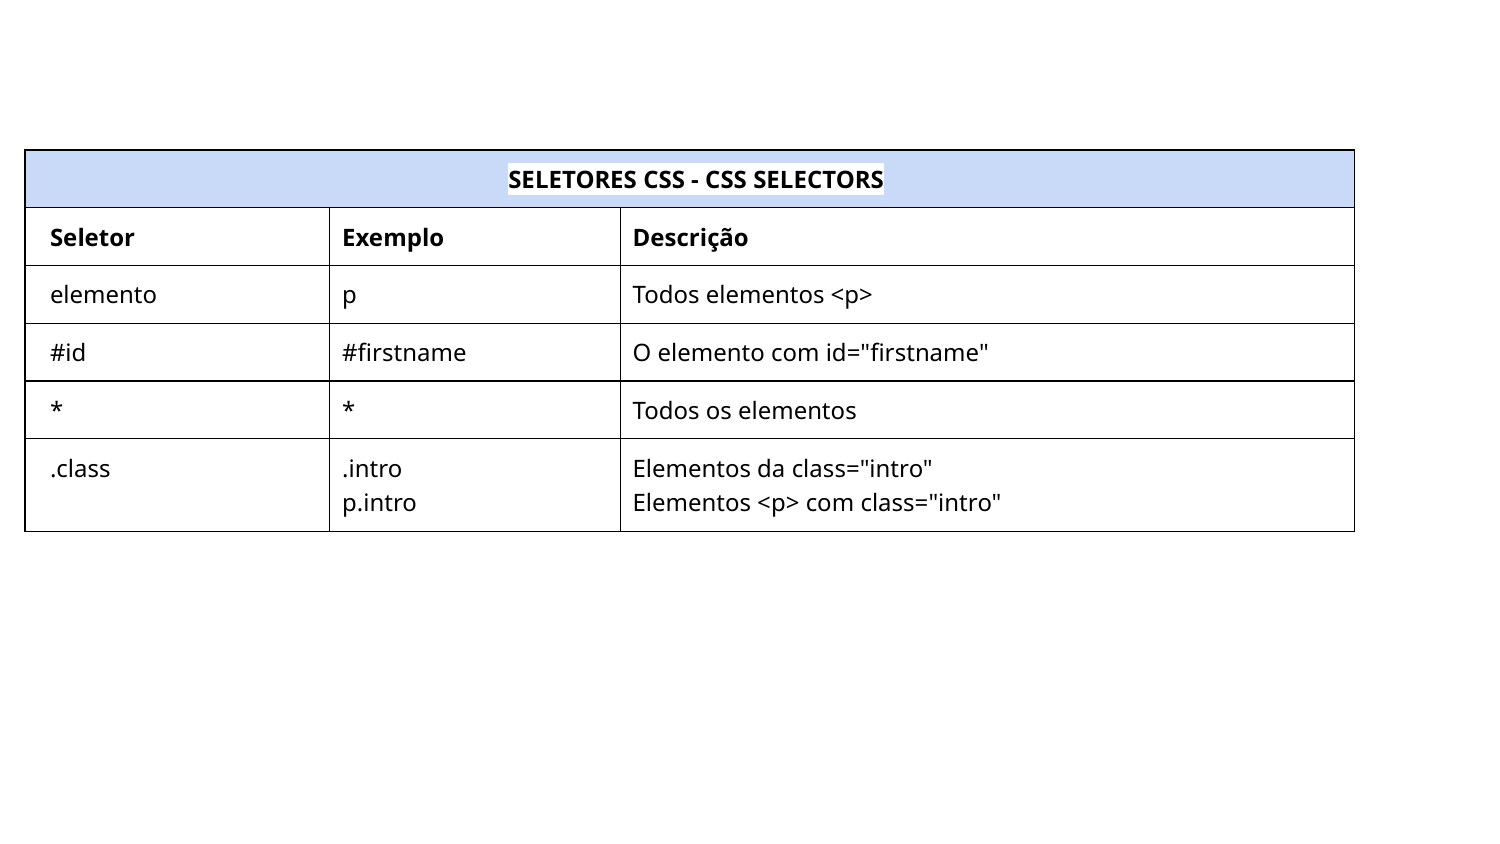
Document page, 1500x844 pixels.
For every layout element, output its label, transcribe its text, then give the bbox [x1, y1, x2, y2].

table_cell O elemento com id="firstname" [621, 324, 1354, 380]
table_cell * [26, 382, 329, 438]
table_cell .class [26, 439, 329, 531]
table_header SELETORES CSS - CSS SELECTORS [26, 151, 1354, 207]
table_cell #id [26, 324, 329, 380]
table_cell Seletor [26, 208, 329, 265]
table_cell Elementos da class="intro" Elementos <p> com class="intro" [621, 439, 1354, 531]
table_cell Exemplo [330, 208, 620, 265]
table_cell Todos elementos <p> [621, 266, 1354, 323]
table_cell #firstname [330, 324, 620, 380]
table_cell .intro p.intro [330, 439, 620, 531]
table_cell Todos os elementos [621, 382, 1354, 438]
table_cell * [330, 382, 620, 438]
table_cell elemento [26, 266, 329, 323]
table_cell p [330, 266, 620, 323]
table_cell Descrição [621, 208, 1354, 265]
